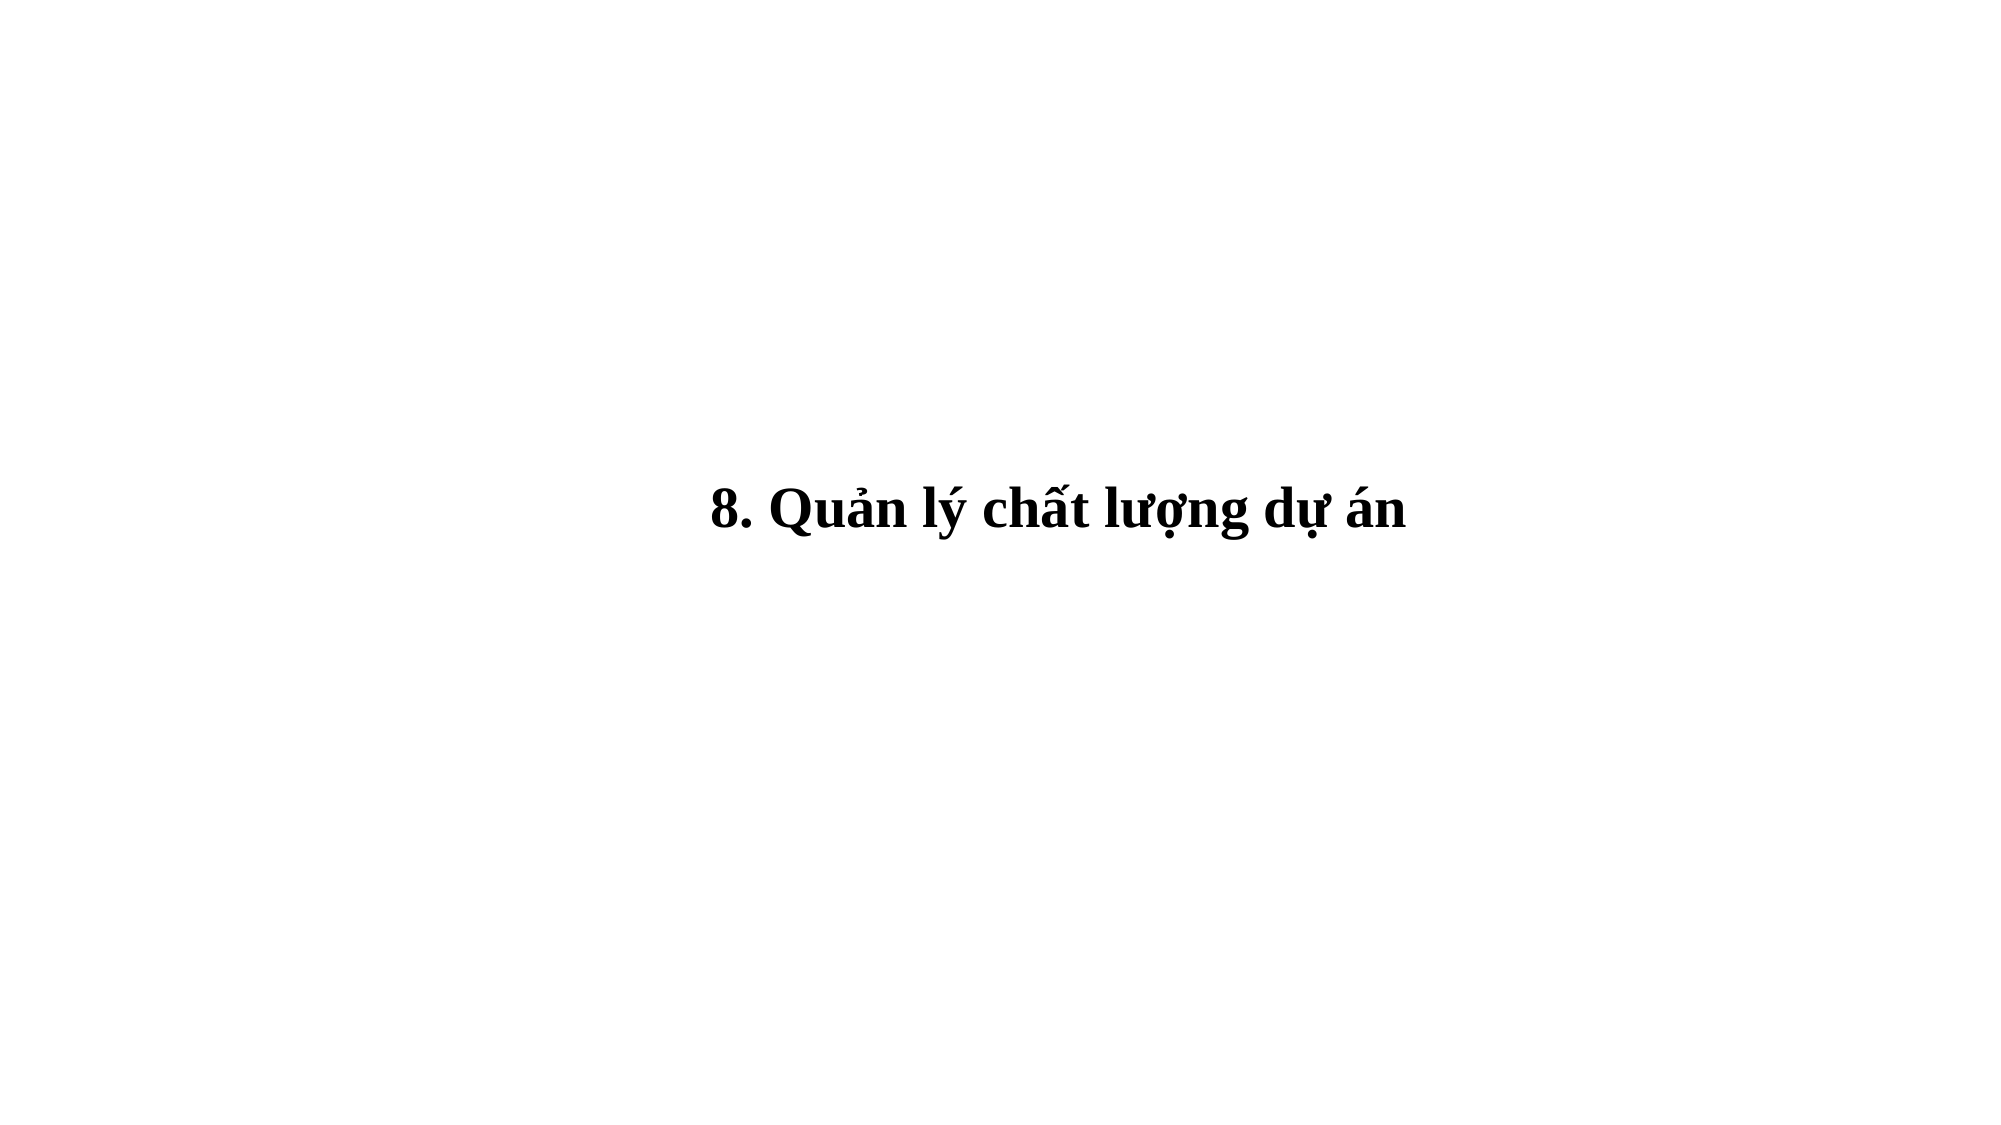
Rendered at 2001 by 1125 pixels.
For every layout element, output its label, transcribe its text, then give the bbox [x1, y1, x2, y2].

text_box 8. Quản lý chất lượng dự án [695, 461, 1423, 547]
